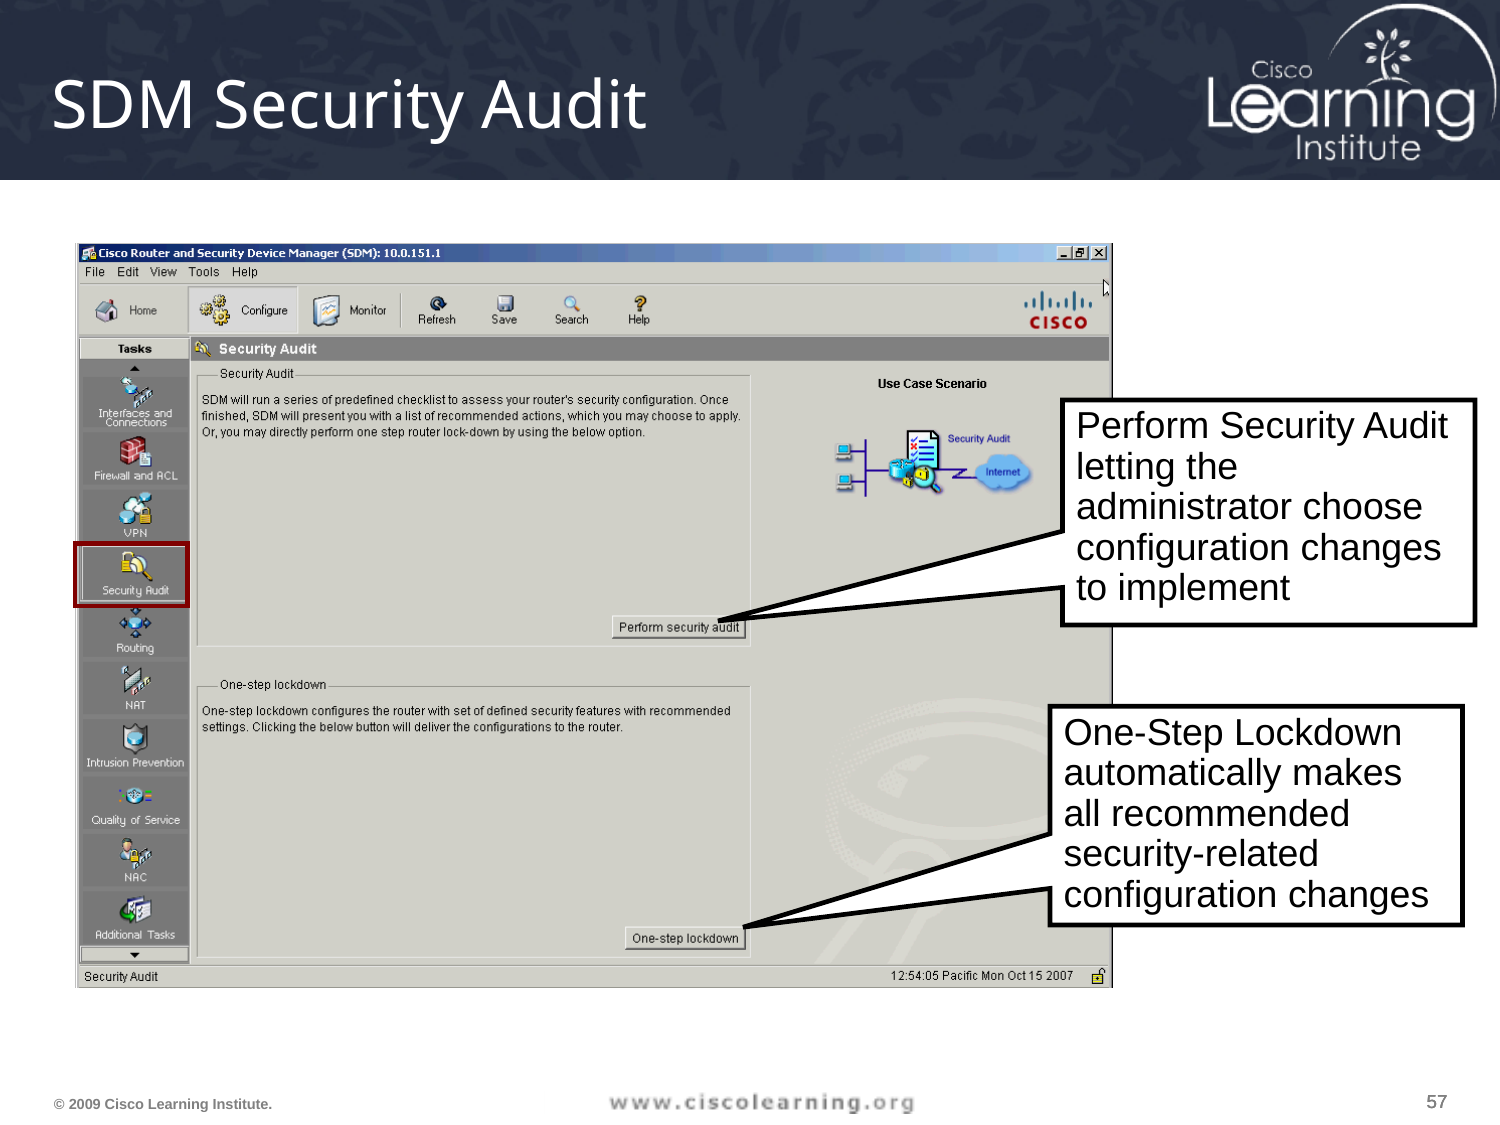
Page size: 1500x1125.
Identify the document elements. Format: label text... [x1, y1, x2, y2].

title SDM Security Audit [37, 12, 1438, 150]
text_box Perform Security Audit letting the administrator choose configuration changes to implement [1116, 399, 1476, 625]
picture [0, 0, 1500, 180]
picture [543, 1091, 1013, 1114]
picture [74, 243, 1113, 988]
text_box One-Step Lockdown automatically makes all recommended security-related configuration changes [1116, 706, 1463, 925]
